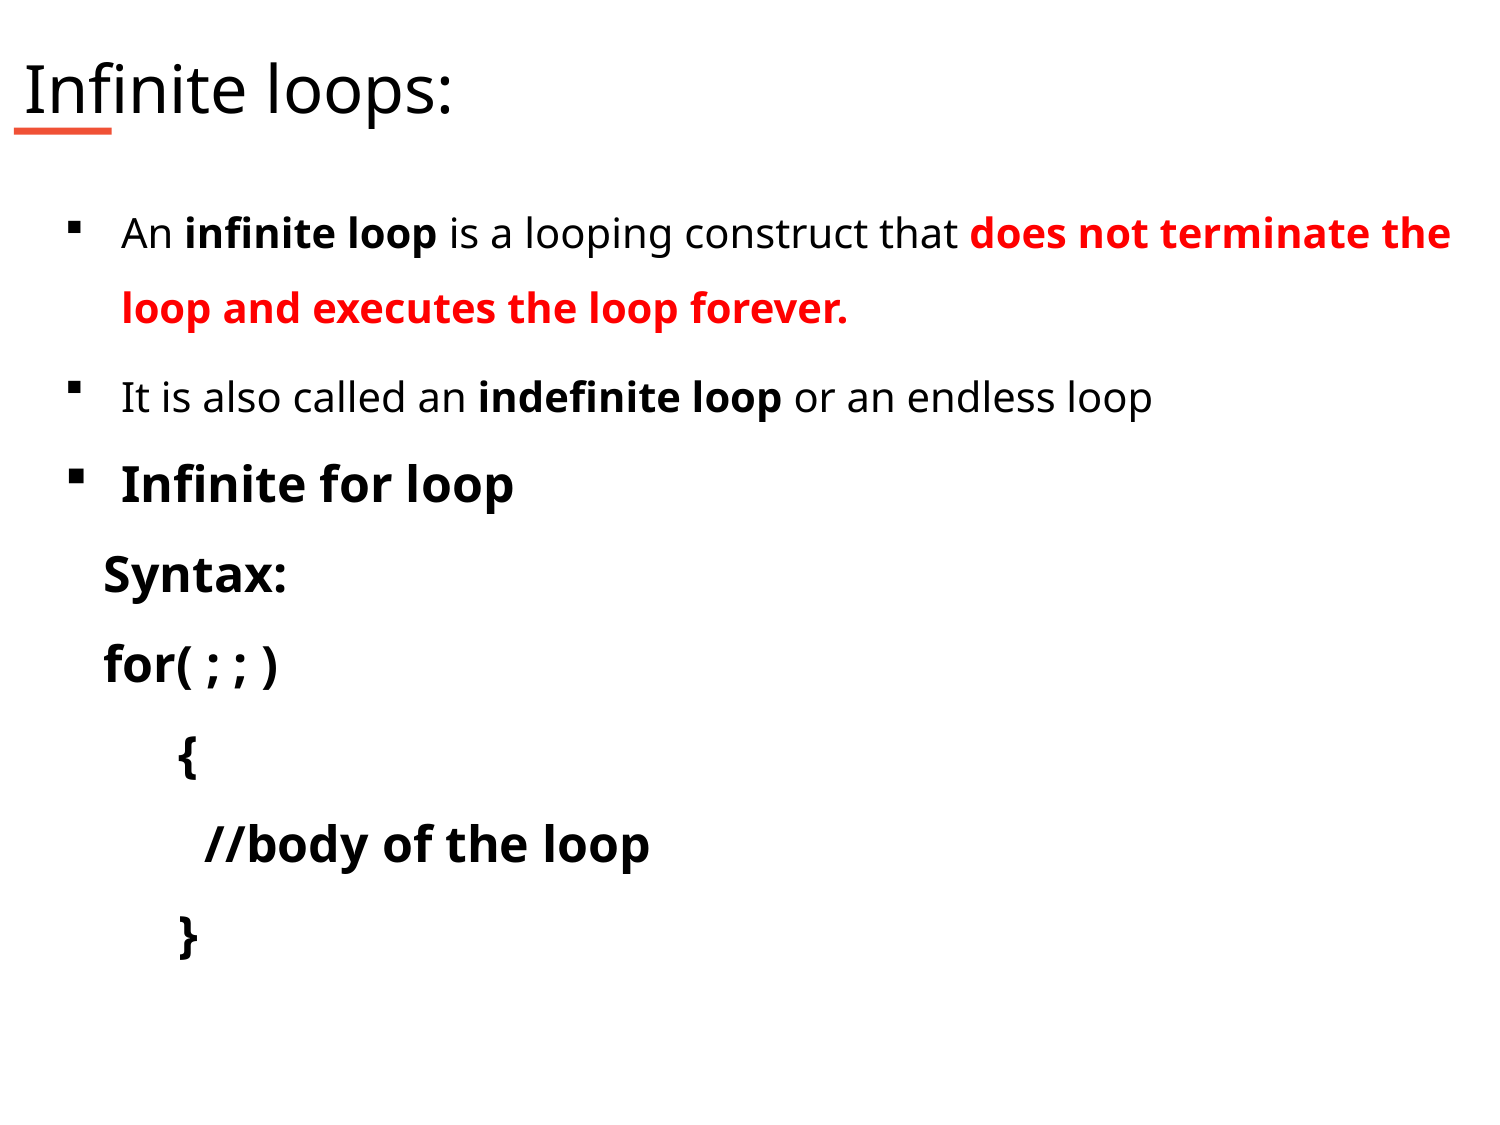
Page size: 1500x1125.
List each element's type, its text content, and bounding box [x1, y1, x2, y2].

text_box An infinite loop is a looping construct that does not terminate the loop and executes the loop forever. It is also called an indefinite loop or an endless loop Infinite for loop Syntax: for( ; ; ) { //body of the loop } [49, 174, 1485, 970]
text_box [12, 125, 114, 137]
text_box Infinite loops: [9, 0, 1490, 135]
